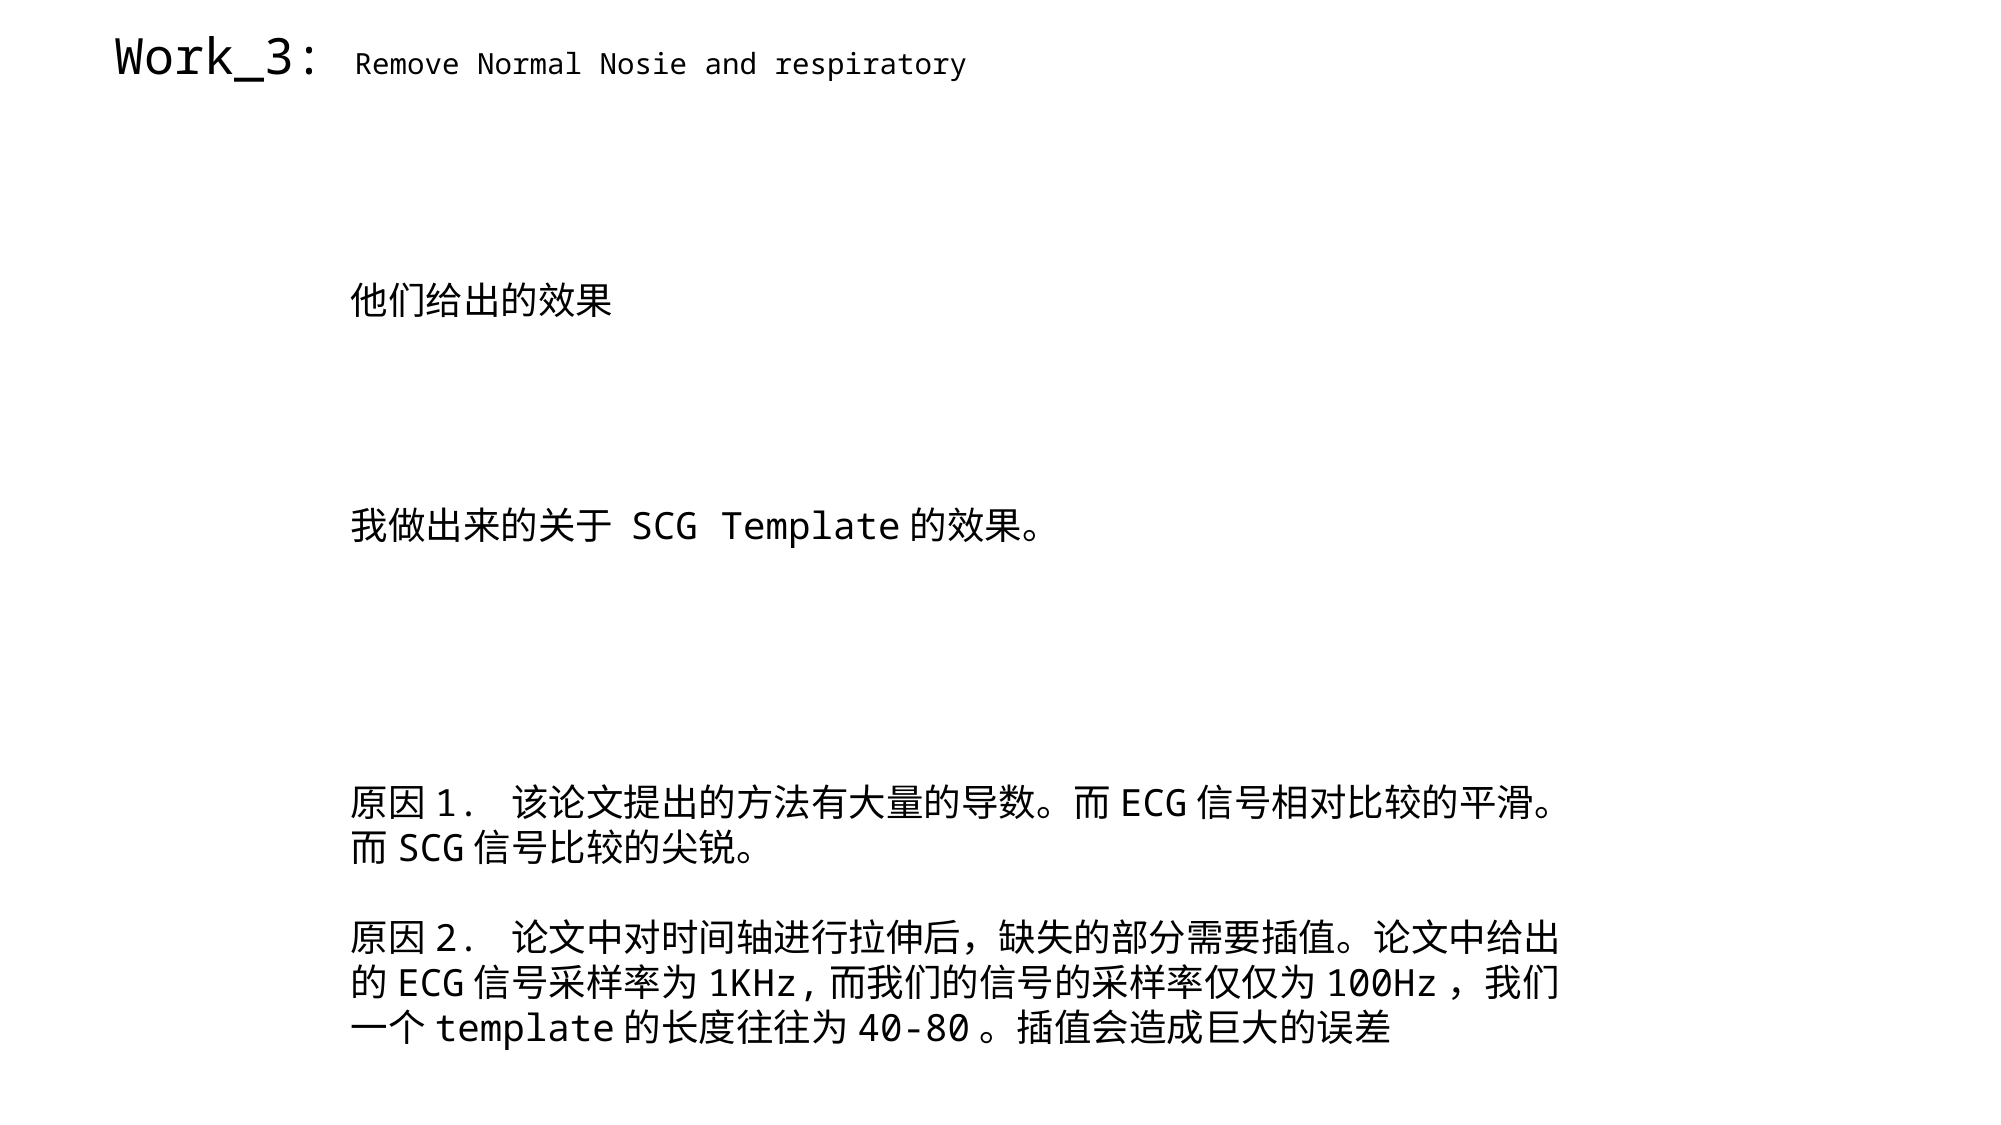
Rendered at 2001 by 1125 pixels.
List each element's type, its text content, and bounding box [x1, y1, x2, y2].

text_box Work_3: Remove Normal Nosie and respiratory [99, 17, 983, 93]
text_box 他们给出的效果 我做出来的关于 SCG Template的效果。 [335, 269, 1597, 555]
text_box 原因1. 该论文提出的方法有大量的导数。而ECG信号相对比较的平滑。而SCG信号比较的尖锐。 原因2. 论文中对时间轴进行拉伸后，缺失的部分需要插值。论文中给出的ECG信号采样率为1KHz,而我们的信号的采样率仅仅为100Hz，我们一个template的长度往往为40-80。插值会造成巨大的误差 [335, 771, 1597, 1057]
